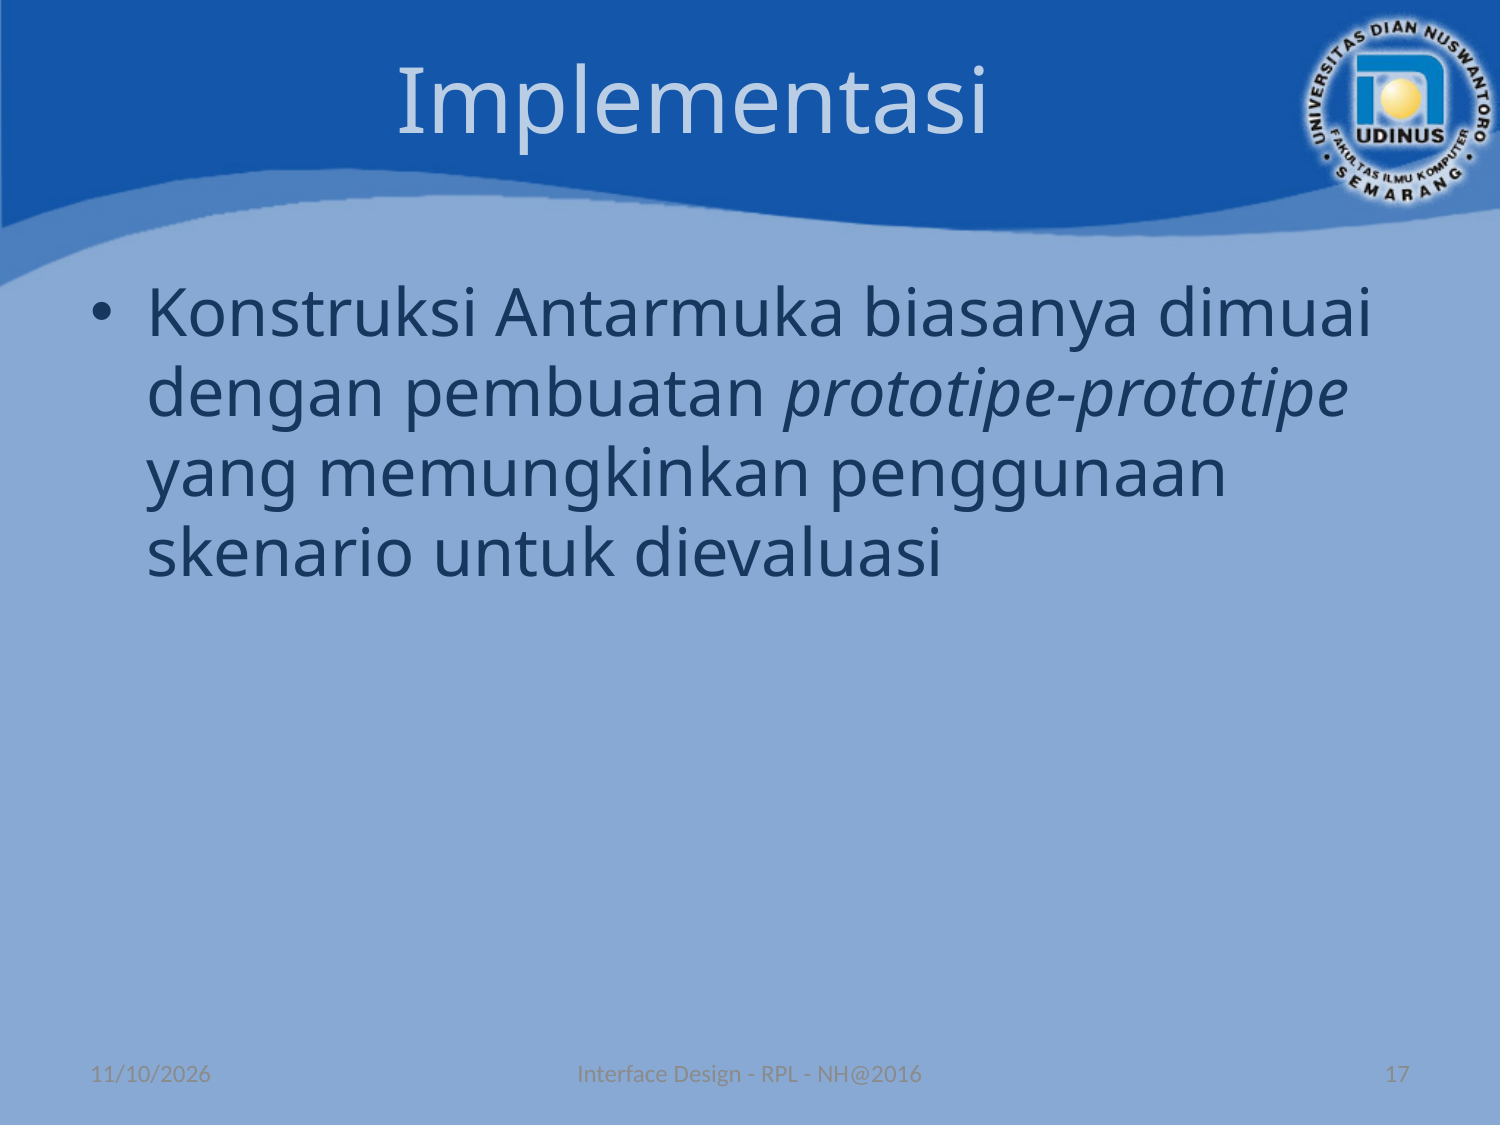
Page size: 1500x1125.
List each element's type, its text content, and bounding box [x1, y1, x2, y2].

list Konstruksi Antarmuka biasanya dimuai dengan pembuatan prototipe-prototipe yang memungkinkan penggunaan skenario untuk dievaluasi [75, 262, 1425, 1005]
title Implementasi [62, 2, 1325, 191]
footer Interface Design - RPL - NH@2016 [512, 1042, 988, 1103]
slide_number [75, 1042, 425, 1103]
slide_number 17 [1074, 1042, 1425, 1103]
picture [0, 0, 1500, 1125]
